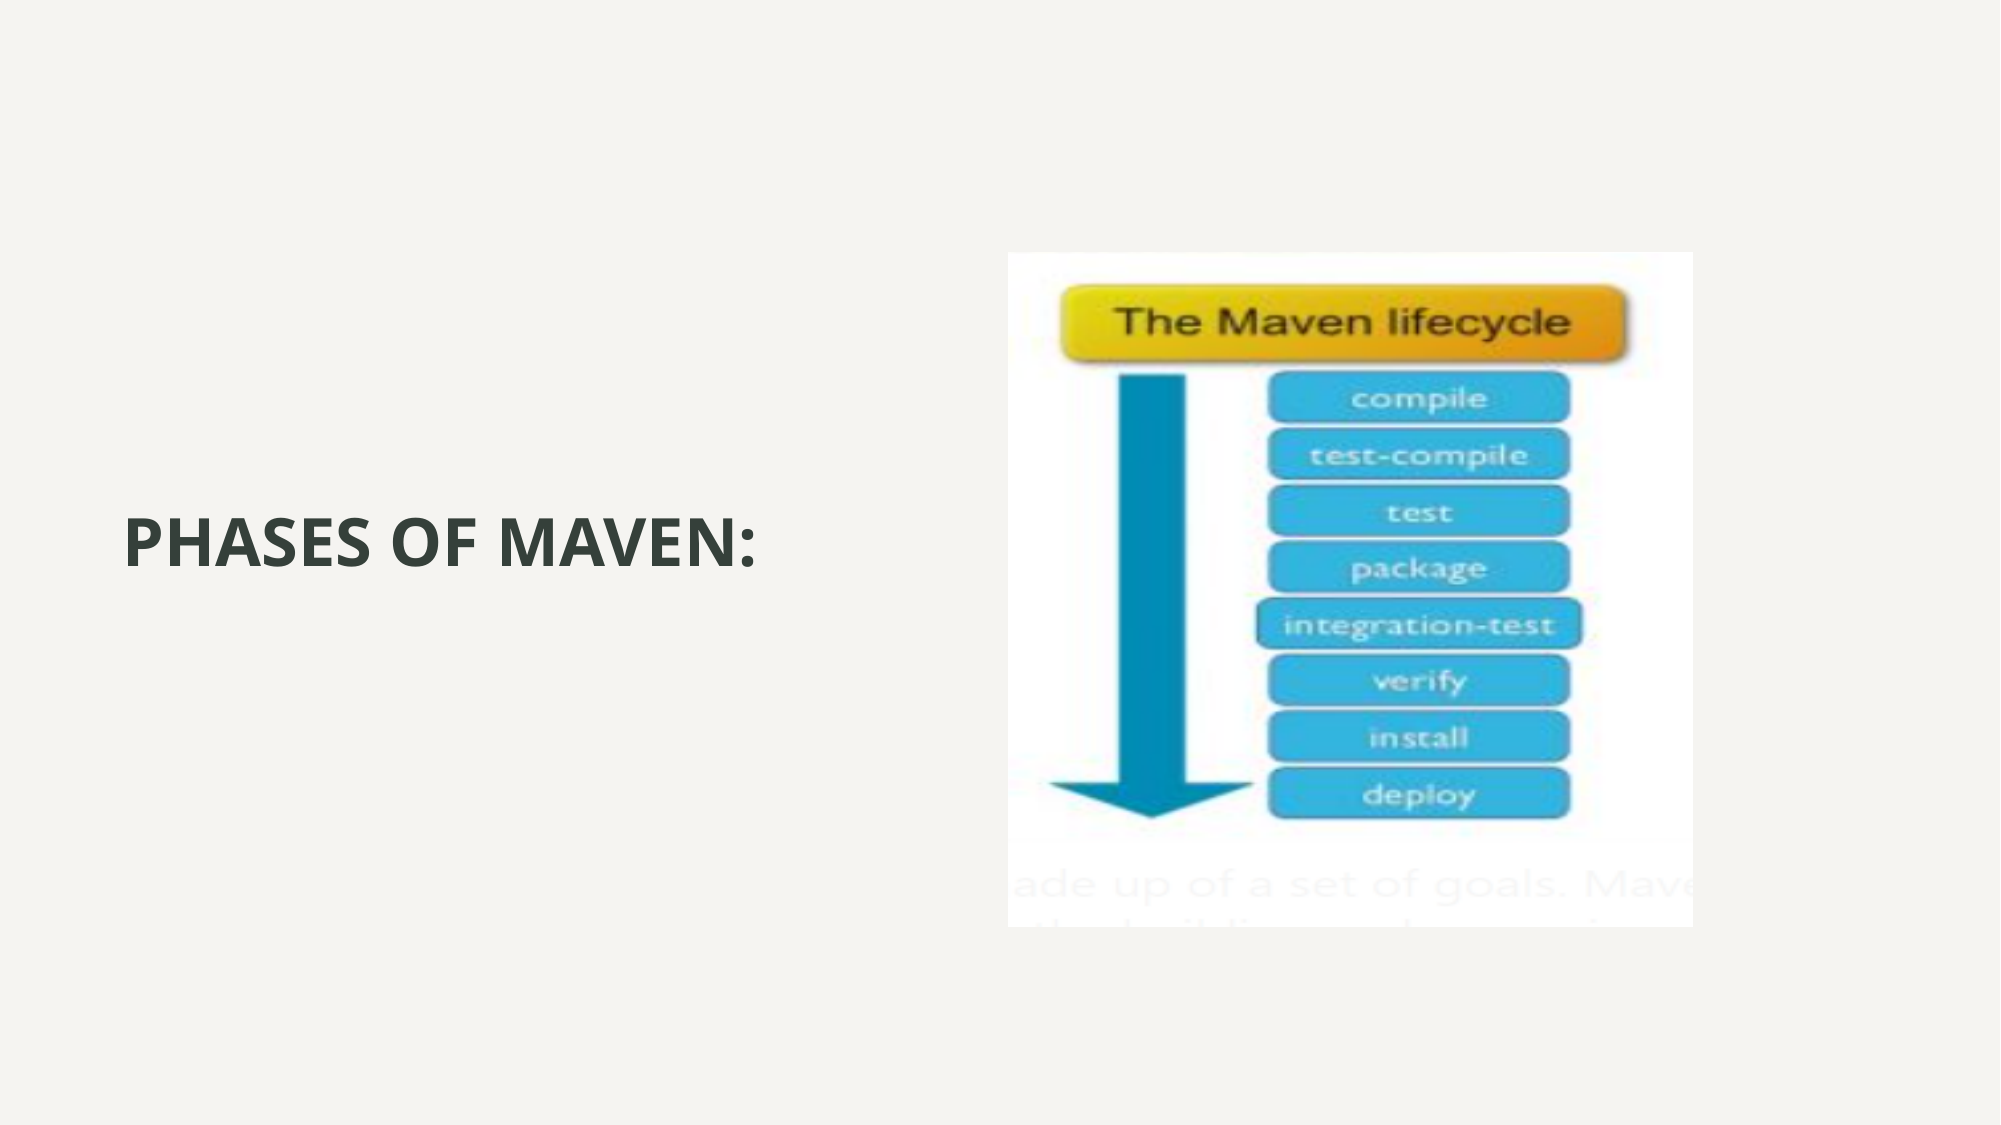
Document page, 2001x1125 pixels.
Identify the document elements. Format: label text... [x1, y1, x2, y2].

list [1008, 252, 1694, 1014]
title PHASES OF MAVEN: [107, 429, 808, 588]
